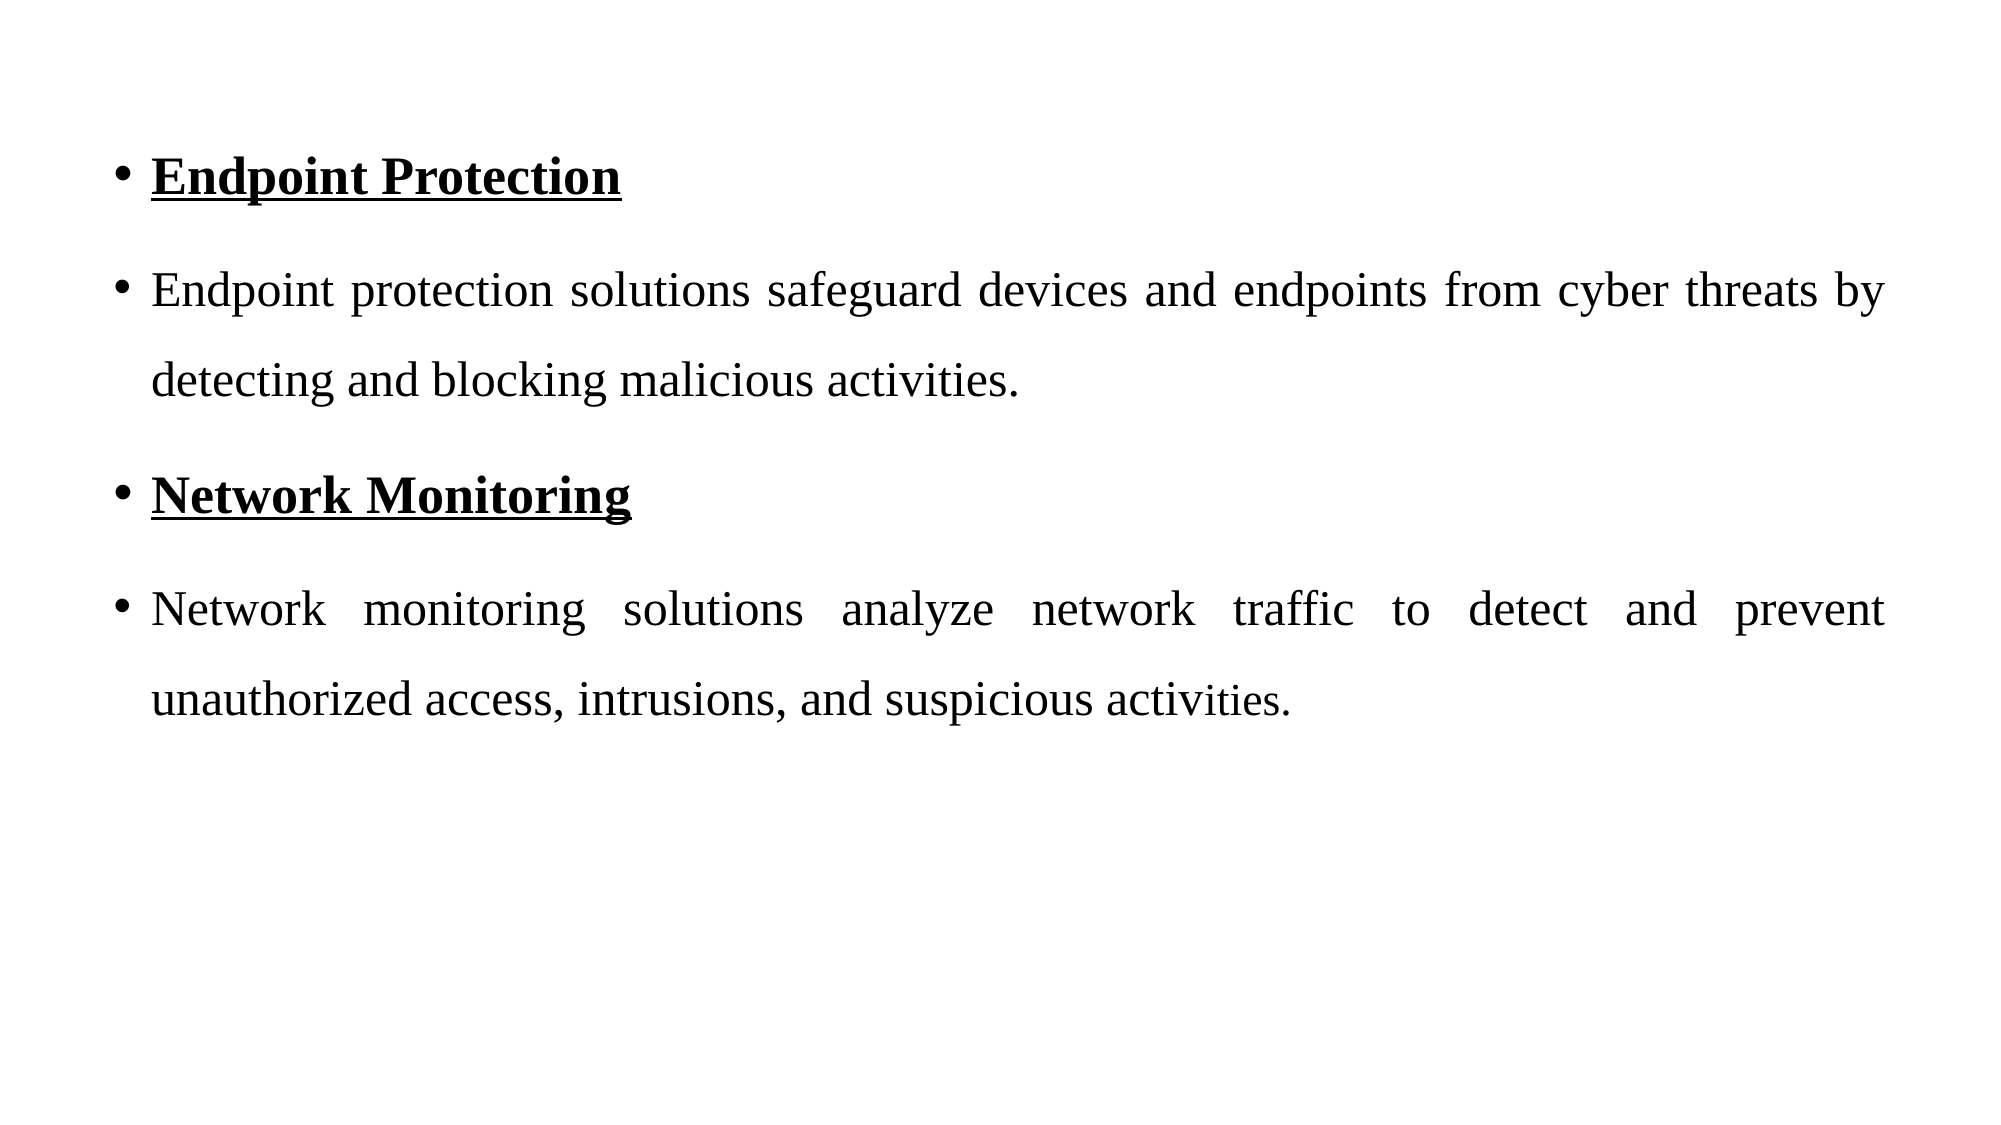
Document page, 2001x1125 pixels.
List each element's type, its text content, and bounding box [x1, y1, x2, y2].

list Endpoint Protection Endpoint protection solutions safeguard devices and endpoints from cyber threats by detecting and blocking malicious activities. Network Monitoring Network monitoring solutions analyze network traffic to detect and prevent unauthorized access, intrusions, and suspicious activities. [98, 100, 1902, 1049]
